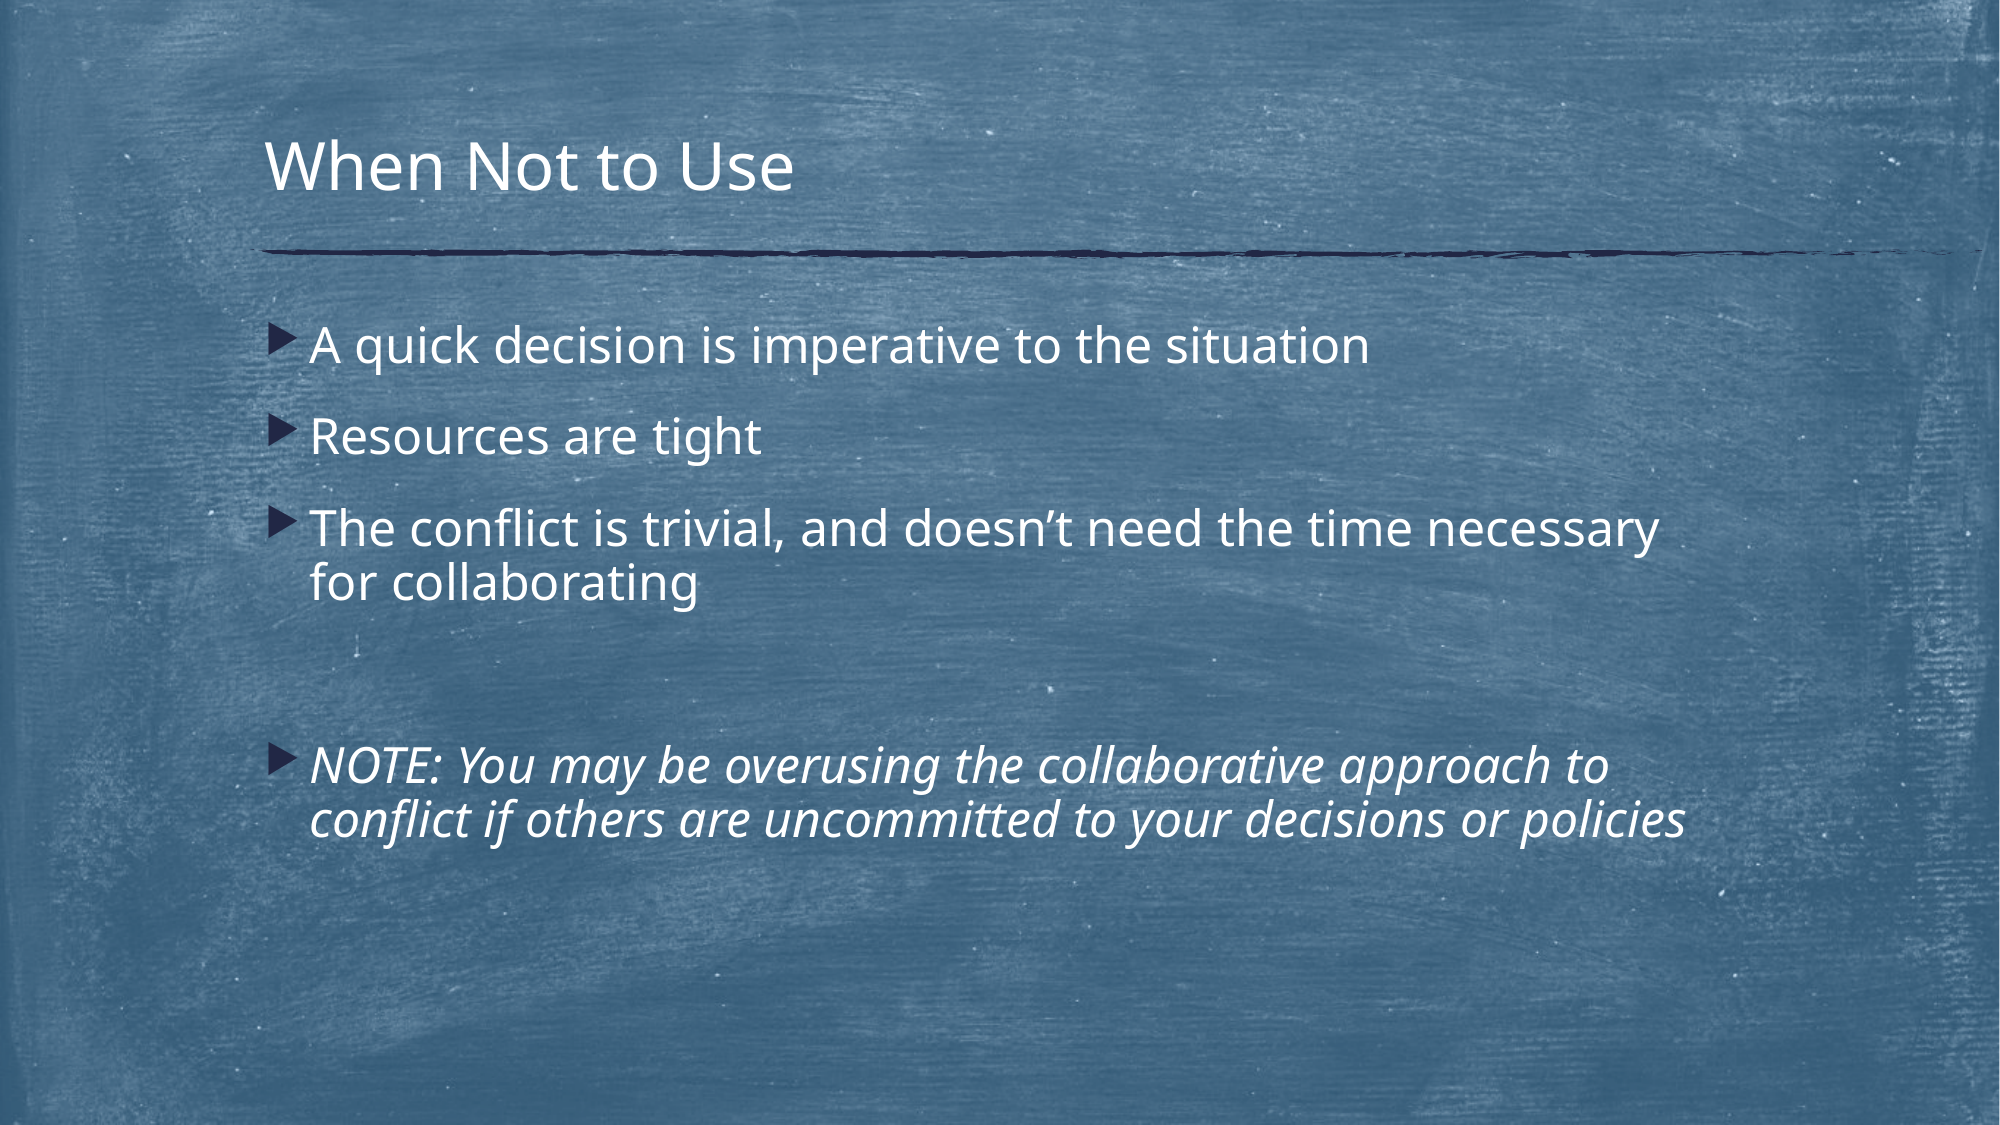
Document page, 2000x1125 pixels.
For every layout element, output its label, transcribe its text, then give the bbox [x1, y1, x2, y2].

title When Not to Use [249, 45, 1750, 213]
list A quick decision is imperative to the situation Resources are tight The conflict is trivial, and doesn’t need the time necessary for collaborating NOTE: You may be overusing the collaborative approach to conflict if others are uncommitted to your decisions or policies [249, 312, 1750, 1013]
